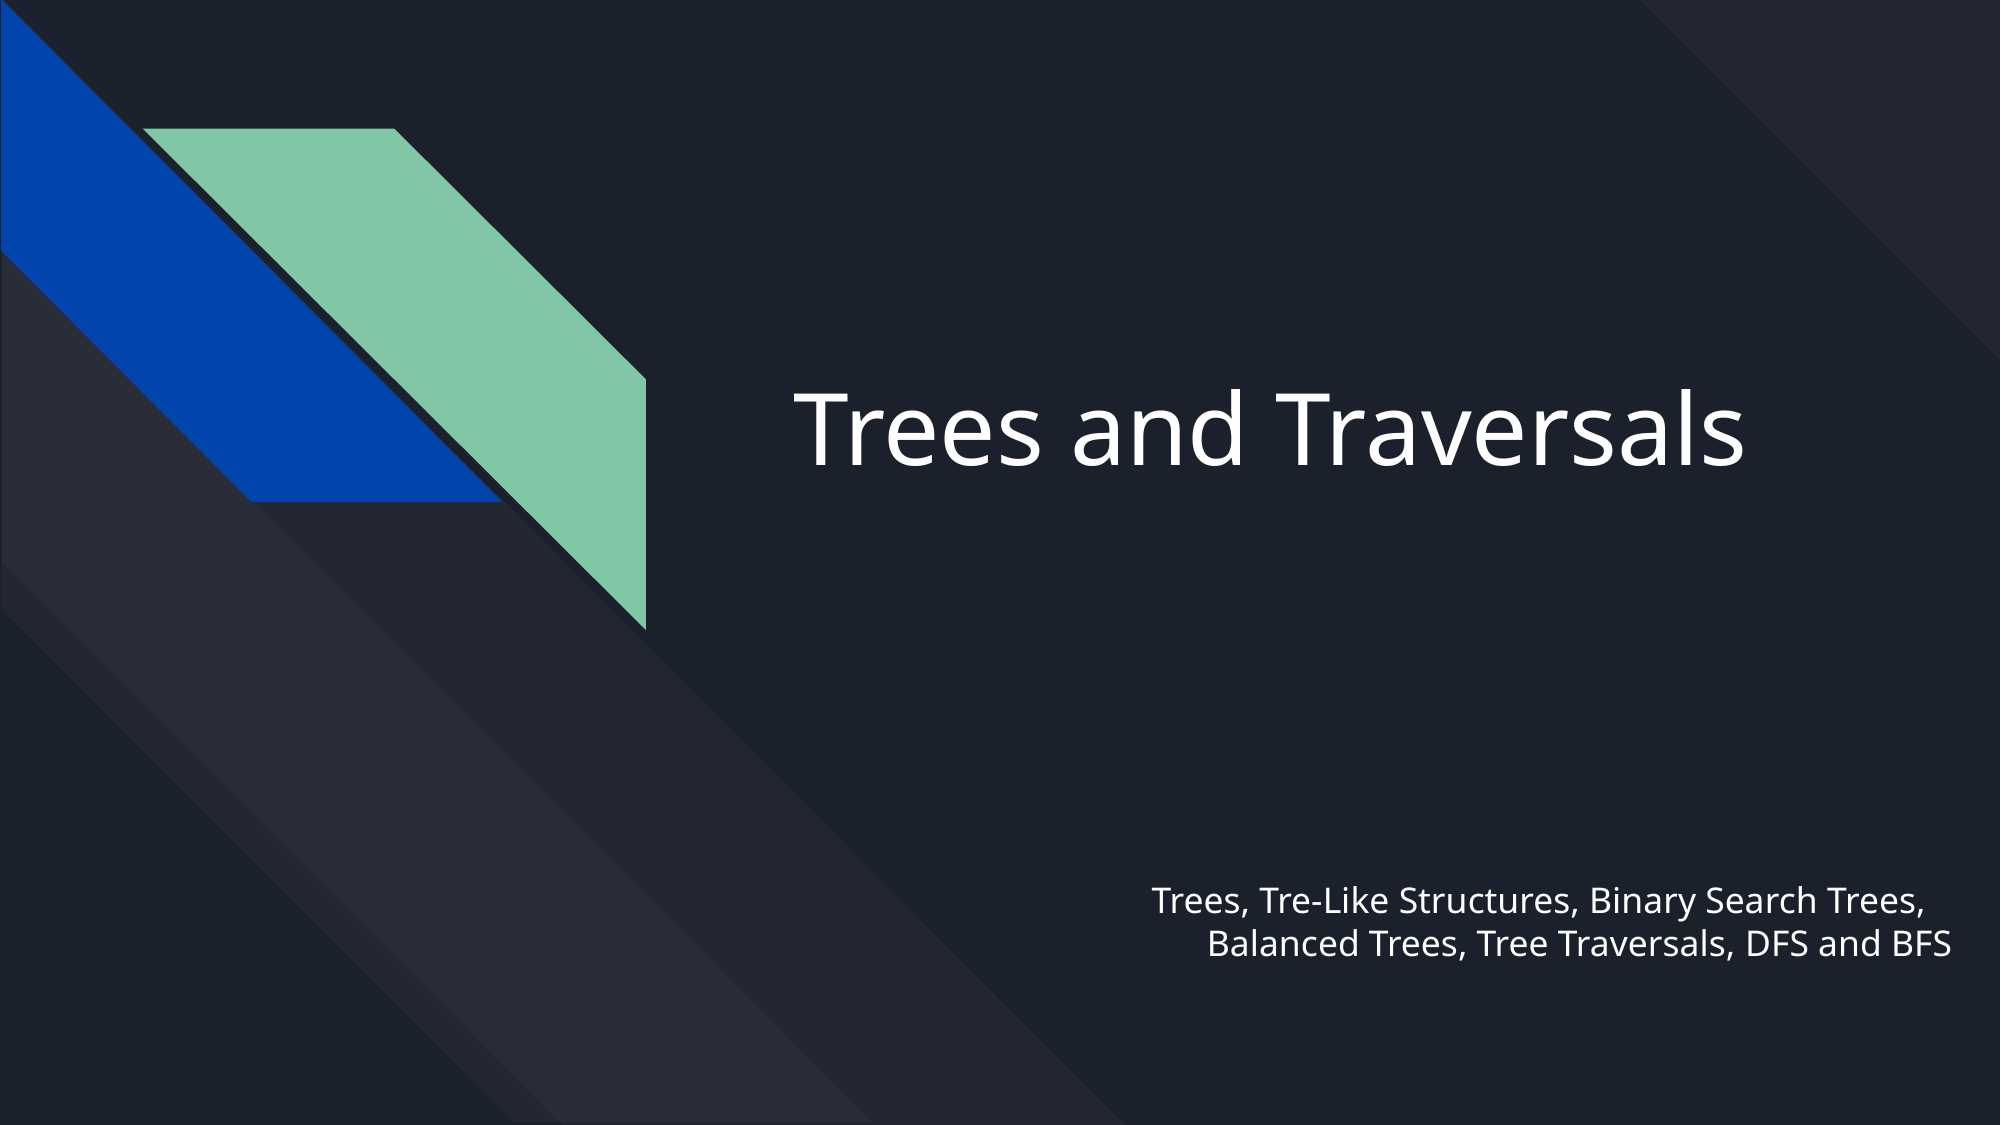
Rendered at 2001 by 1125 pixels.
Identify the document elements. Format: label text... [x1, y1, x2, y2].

title Trees and Traversals [773, 345, 1872, 691]
subtitle Trees, Tre-Like Structures, Binary Search Trees, Balanced Trees, Tree Traversals, DFS and BFS [1111, 858, 1977, 970]
